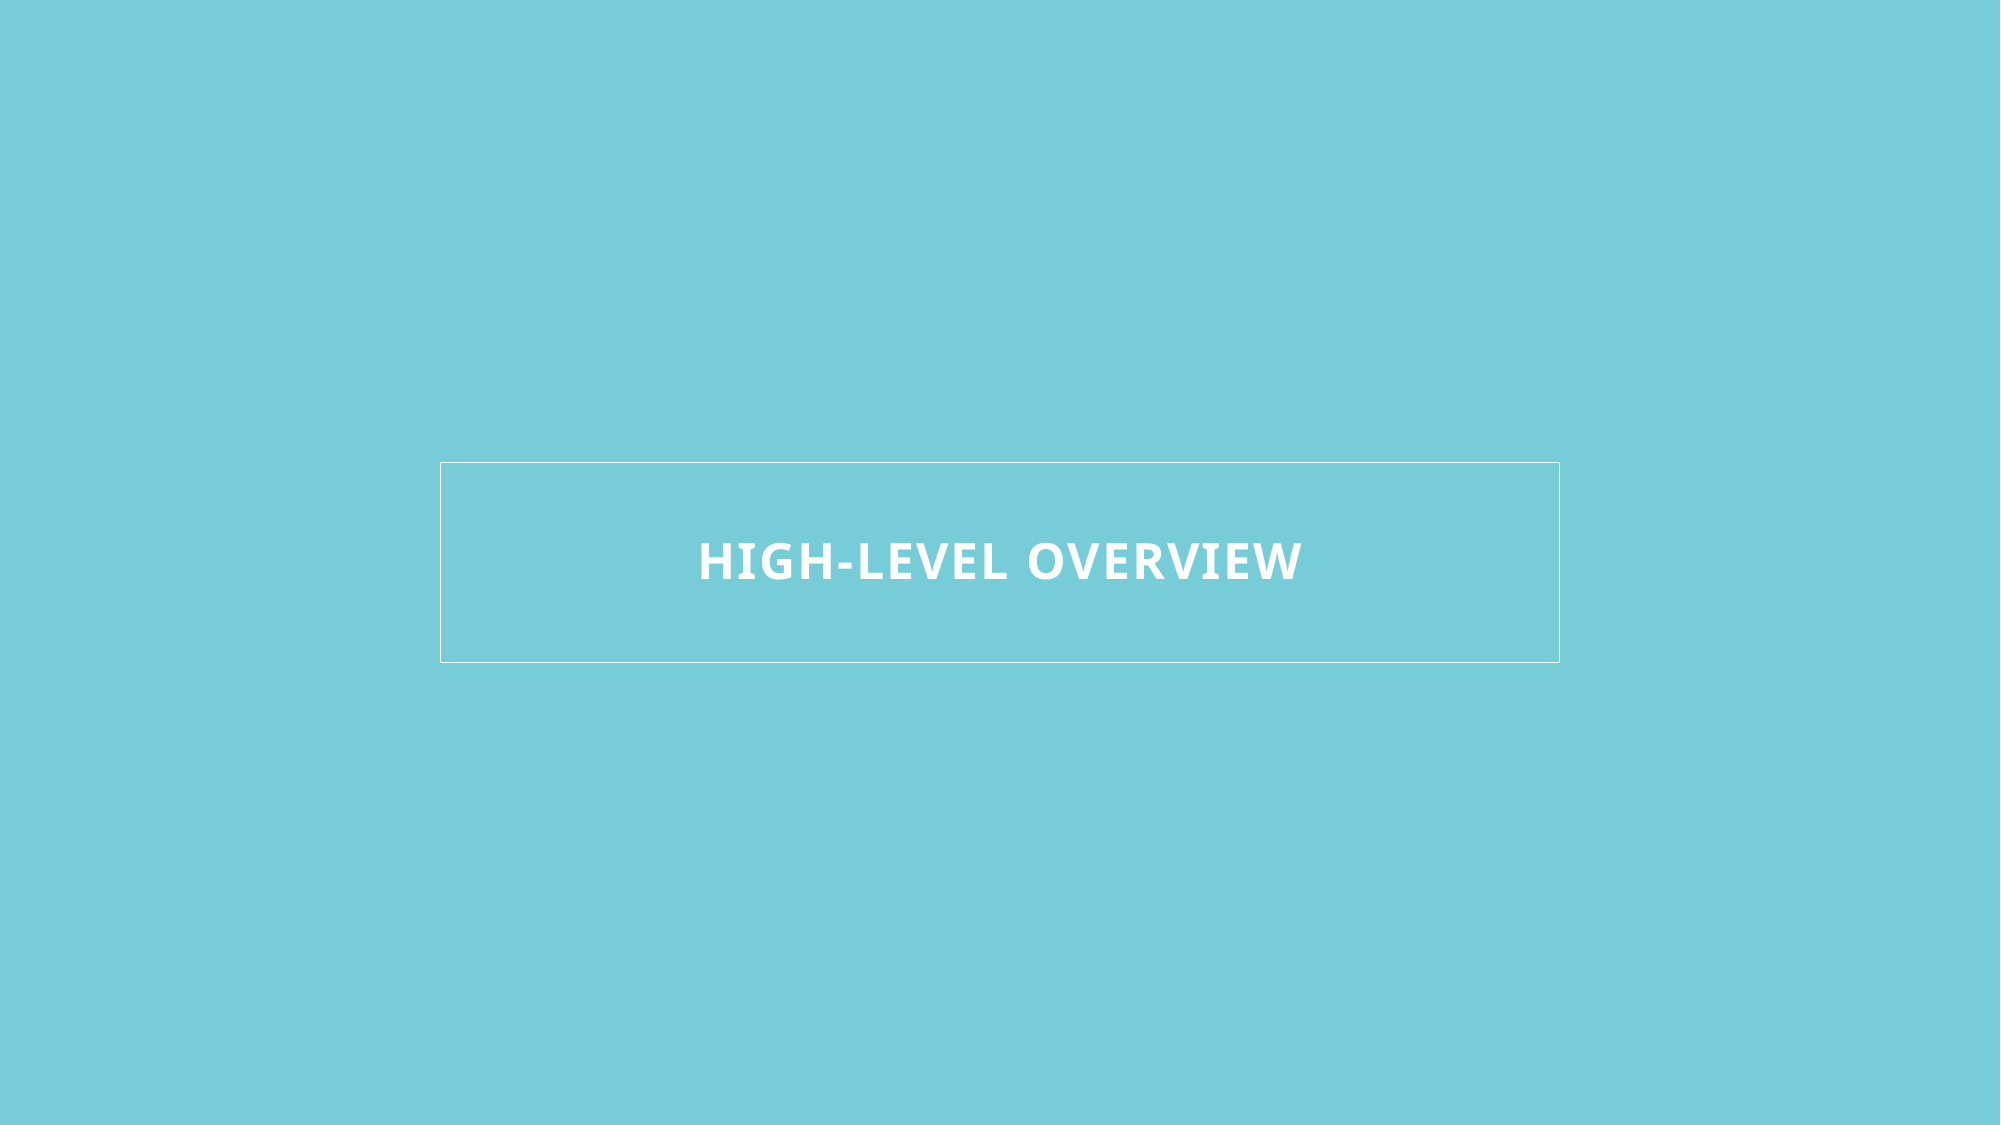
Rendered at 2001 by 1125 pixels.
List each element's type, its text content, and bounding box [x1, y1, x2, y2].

text_box HIGH-LEVEL OVERVIEW [440, 462, 1560, 663]
